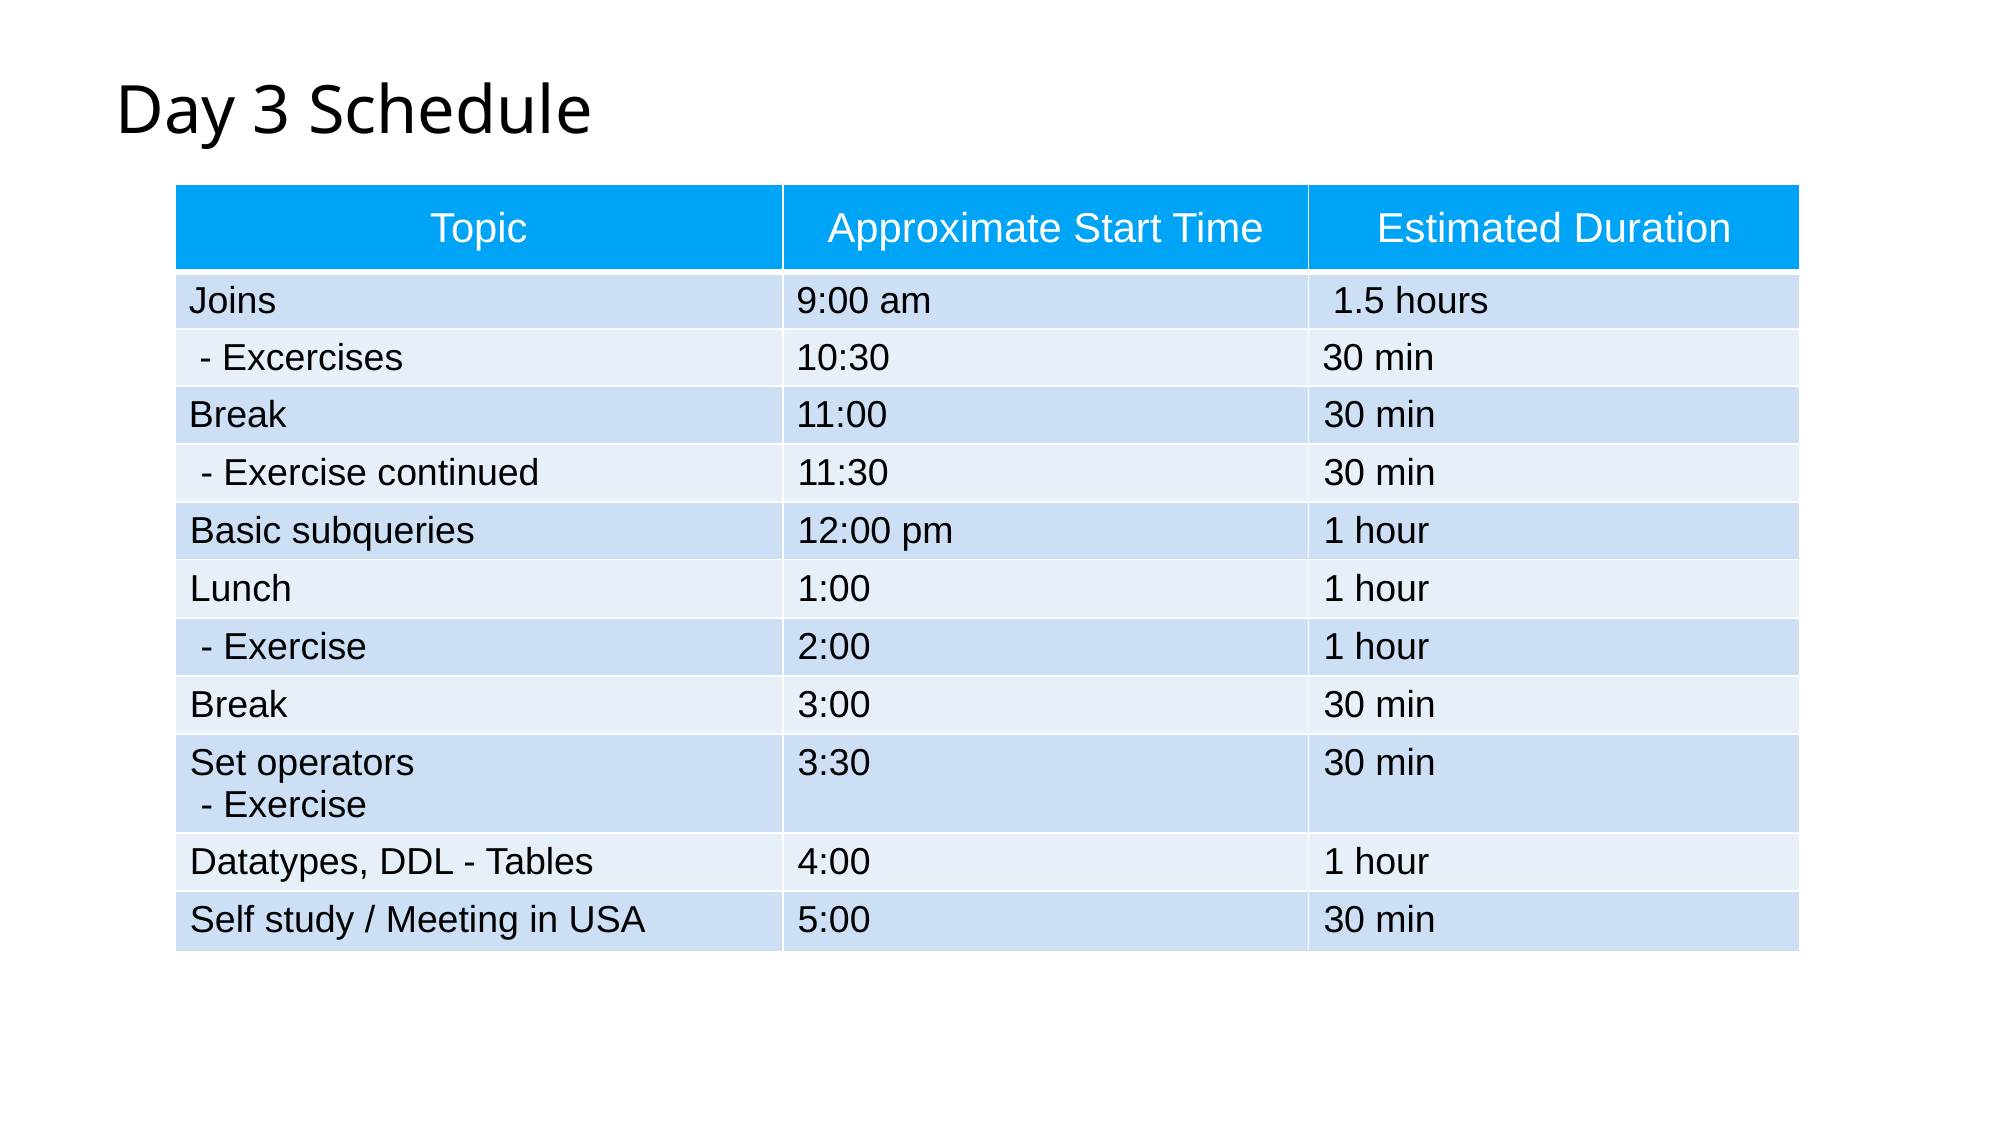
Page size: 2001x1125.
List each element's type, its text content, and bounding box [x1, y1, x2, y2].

table_cell Joins [176, 275, 782, 328]
table_cell 11:30 [784, 445, 1308, 501]
table_cell 5:00 [784, 892, 1308, 951]
table_header Approximate Start Time [784, 185, 1308, 269]
table_header Estimated Duration [1309, 185, 1799, 269]
table_cell - Exercise [176, 619, 782, 675]
table_cell Set operators - Exercise [176, 735, 782, 832]
table_cell Lunch [176, 560, 782, 617]
table_cell - Exercise continued [176, 445, 782, 501]
table_cell 1 hour [1309, 560, 1799, 617]
table_cell 12:00 pm [784, 503, 1308, 559]
table_cell 30 min [1309, 387, 1799, 443]
table_cell 11:00 [784, 387, 1308, 443]
table_cell 30 min [1309, 330, 1799, 385]
table_cell 30 min [1309, 735, 1799, 832]
table_cell Datatypes, DDL - Tables [176, 834, 782, 890]
table_cell 10:30 [784, 330, 1308, 385]
table_cell Break [176, 387, 782, 443]
title Day 3 Schedule [100, 59, 1906, 155]
table_cell 30 min [1309, 445, 1799, 501]
table_cell 3:00 [784, 677, 1308, 733]
table_cell Break [176, 677, 782, 733]
table_cell 1:00 [784, 560, 1308, 617]
table_cell 30 min [1309, 892, 1799, 951]
table_cell Basic subqueries [176, 503, 782, 559]
table_cell 9:00 am [784, 275, 1308, 328]
table_cell 2:00 [784, 619, 1308, 675]
table_cell 30 min [1309, 677, 1799, 733]
table_cell 1 hour [1309, 503, 1799, 559]
table_cell 4:00 [784, 834, 1308, 890]
table_cell 1 hour [1309, 834, 1799, 890]
table_cell - Excercises [176, 330, 782, 385]
table_header Topic [176, 185, 782, 269]
table_cell 1.5 hours [1309, 275, 1799, 328]
table_cell 1 hour [1309, 619, 1799, 675]
table_cell Self study / Meeting in USA [176, 892, 782, 951]
table_cell 3:30 [784, 735, 1308, 832]
